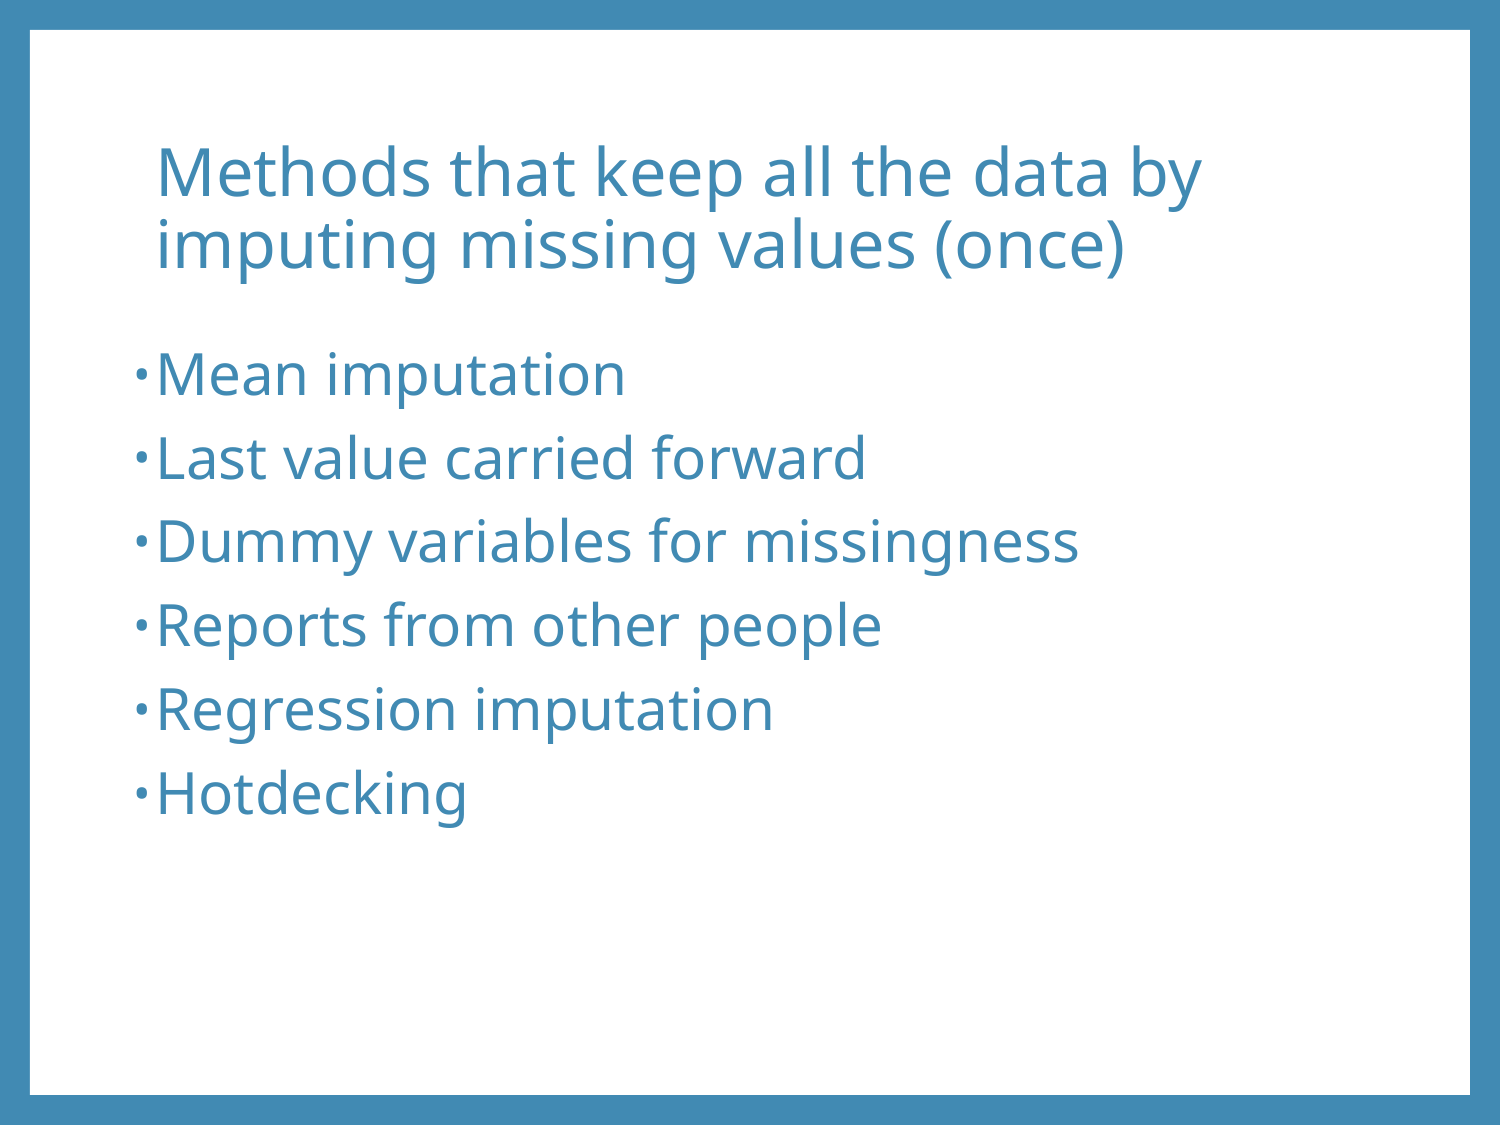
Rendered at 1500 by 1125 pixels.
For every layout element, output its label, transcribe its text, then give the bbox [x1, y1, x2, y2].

title Methods that keep all the data by imputing missing values (once) [140, 99, 1356, 323]
list Mean imputation Last value carried forward Dummy variables for missingness Reports from other people Regression imputation Hotdecking [112, 337, 1388, 863]
